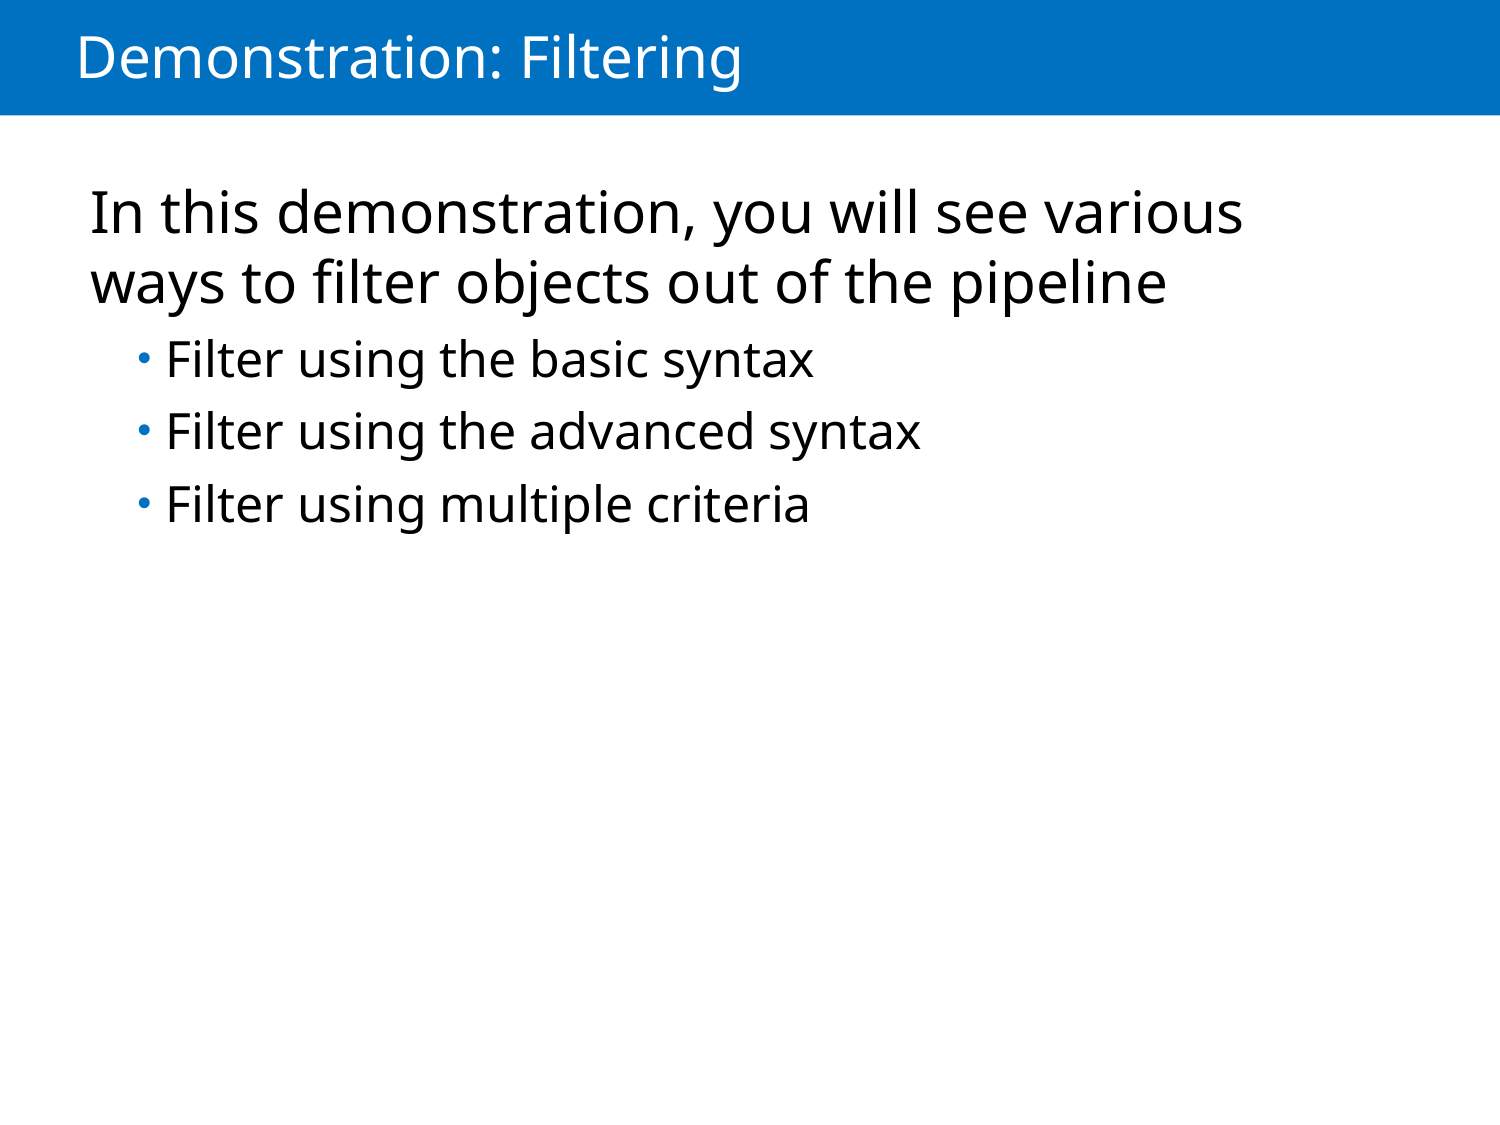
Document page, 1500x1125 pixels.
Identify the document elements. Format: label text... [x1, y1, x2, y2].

text_box In this demonstration, you will see various ways to filter objects out of the pipeline Filter using the basic syntax Filter using the advanced syntax Filter using multiple criteria [75, 167, 1408, 1012]
title Demonstration: Filtering [75, 0, 1351, 122]
